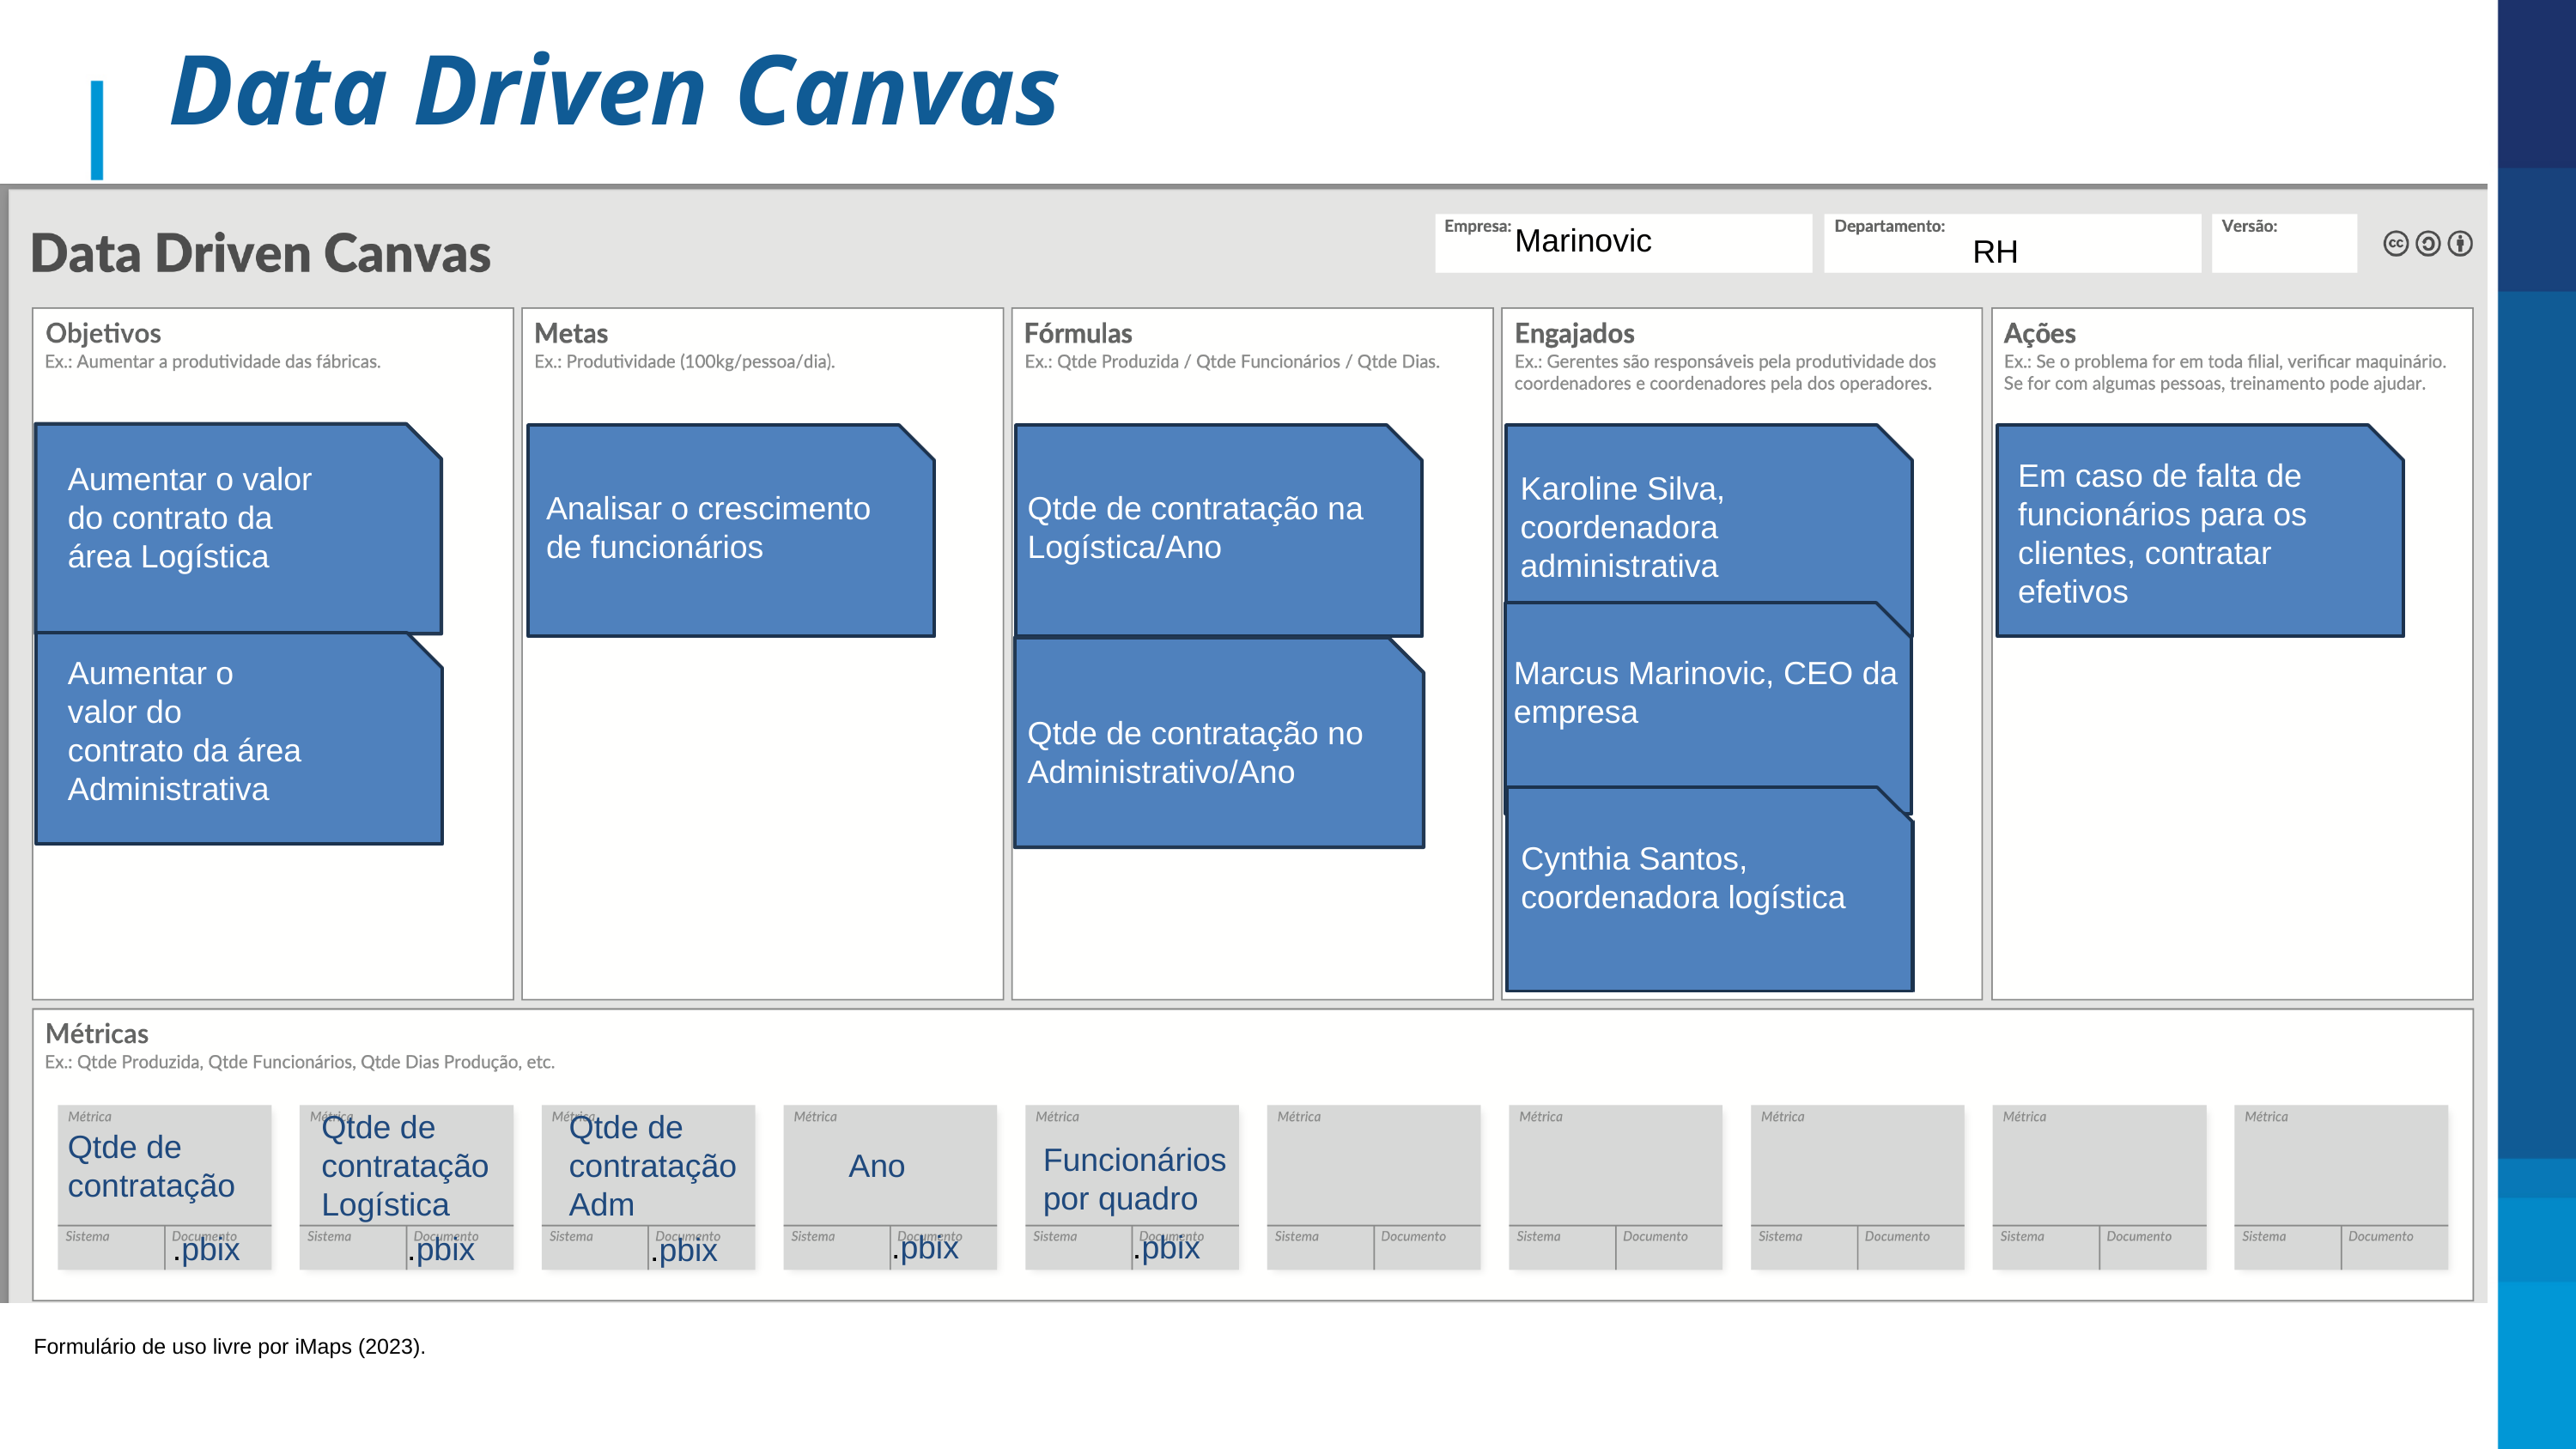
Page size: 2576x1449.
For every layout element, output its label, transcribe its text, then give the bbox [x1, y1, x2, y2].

list Data Driven Canvas [155, 40, 2416, 132]
picture [0, 0, 2576, 1449]
text_box Formulário de uso livre por iMaps (2023). [21, 1326, 440, 1365]
